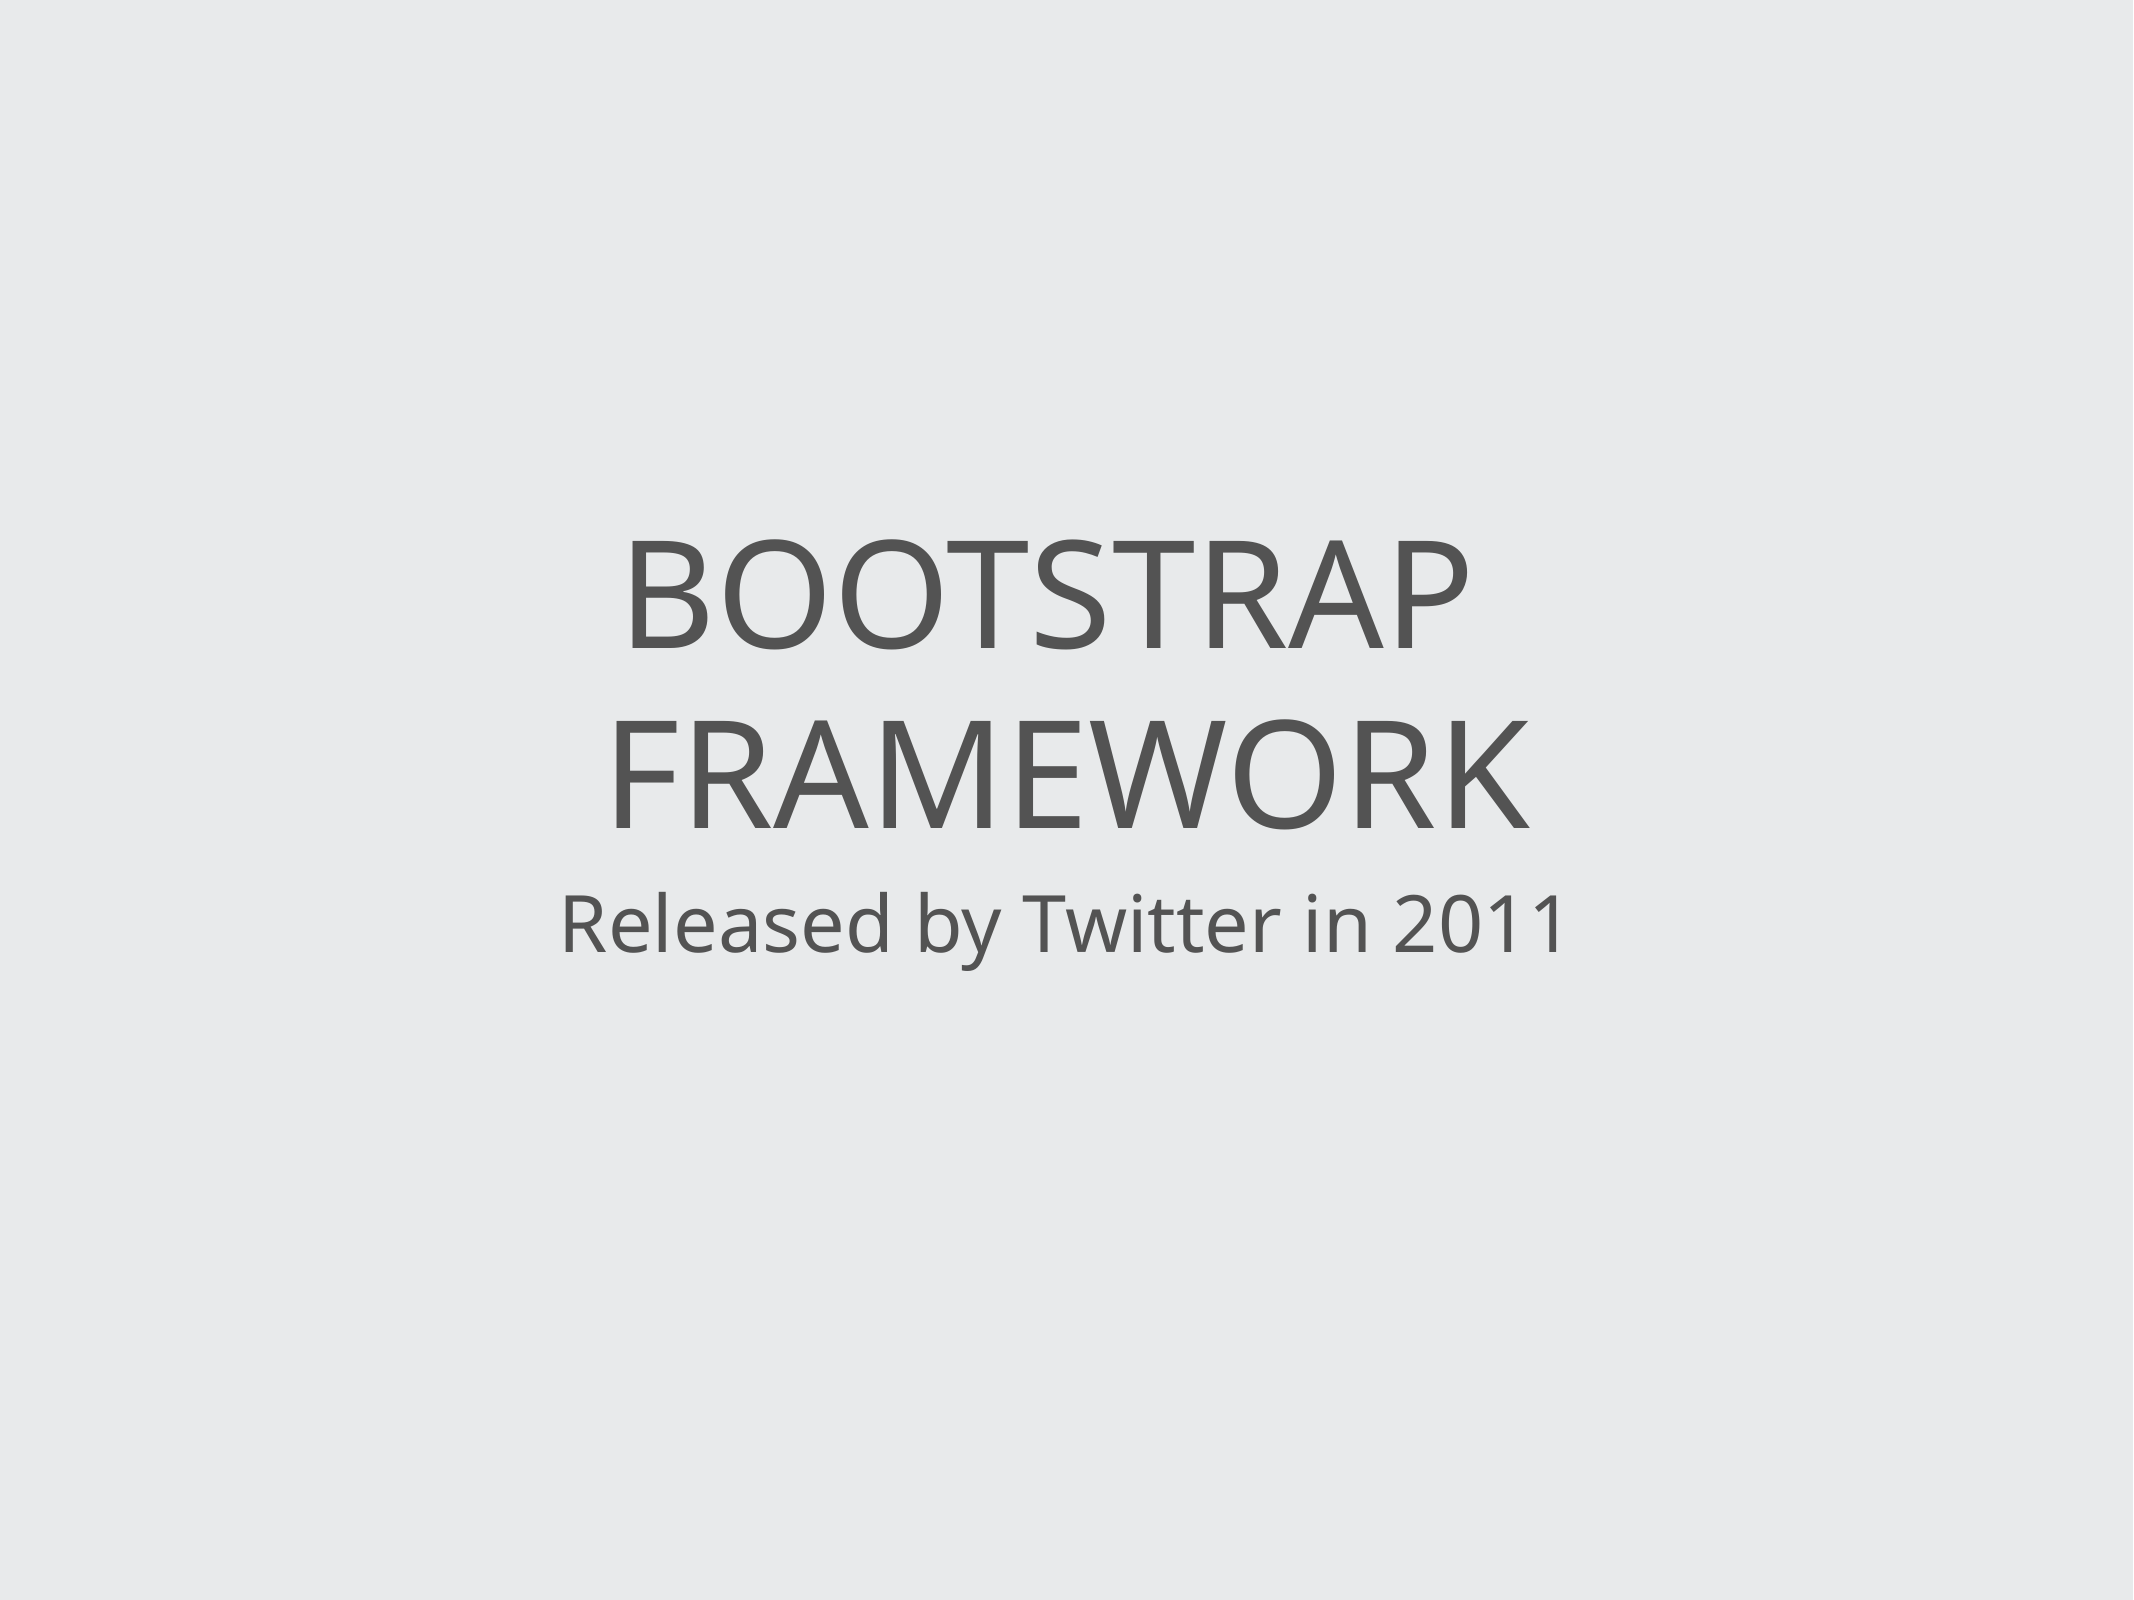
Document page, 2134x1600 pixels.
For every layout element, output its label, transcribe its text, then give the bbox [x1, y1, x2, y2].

title Bootstrap Framework [57, 334, 2076, 864]
subtitle Released by Twitter in 2011 [57, 864, 2076, 1078]
